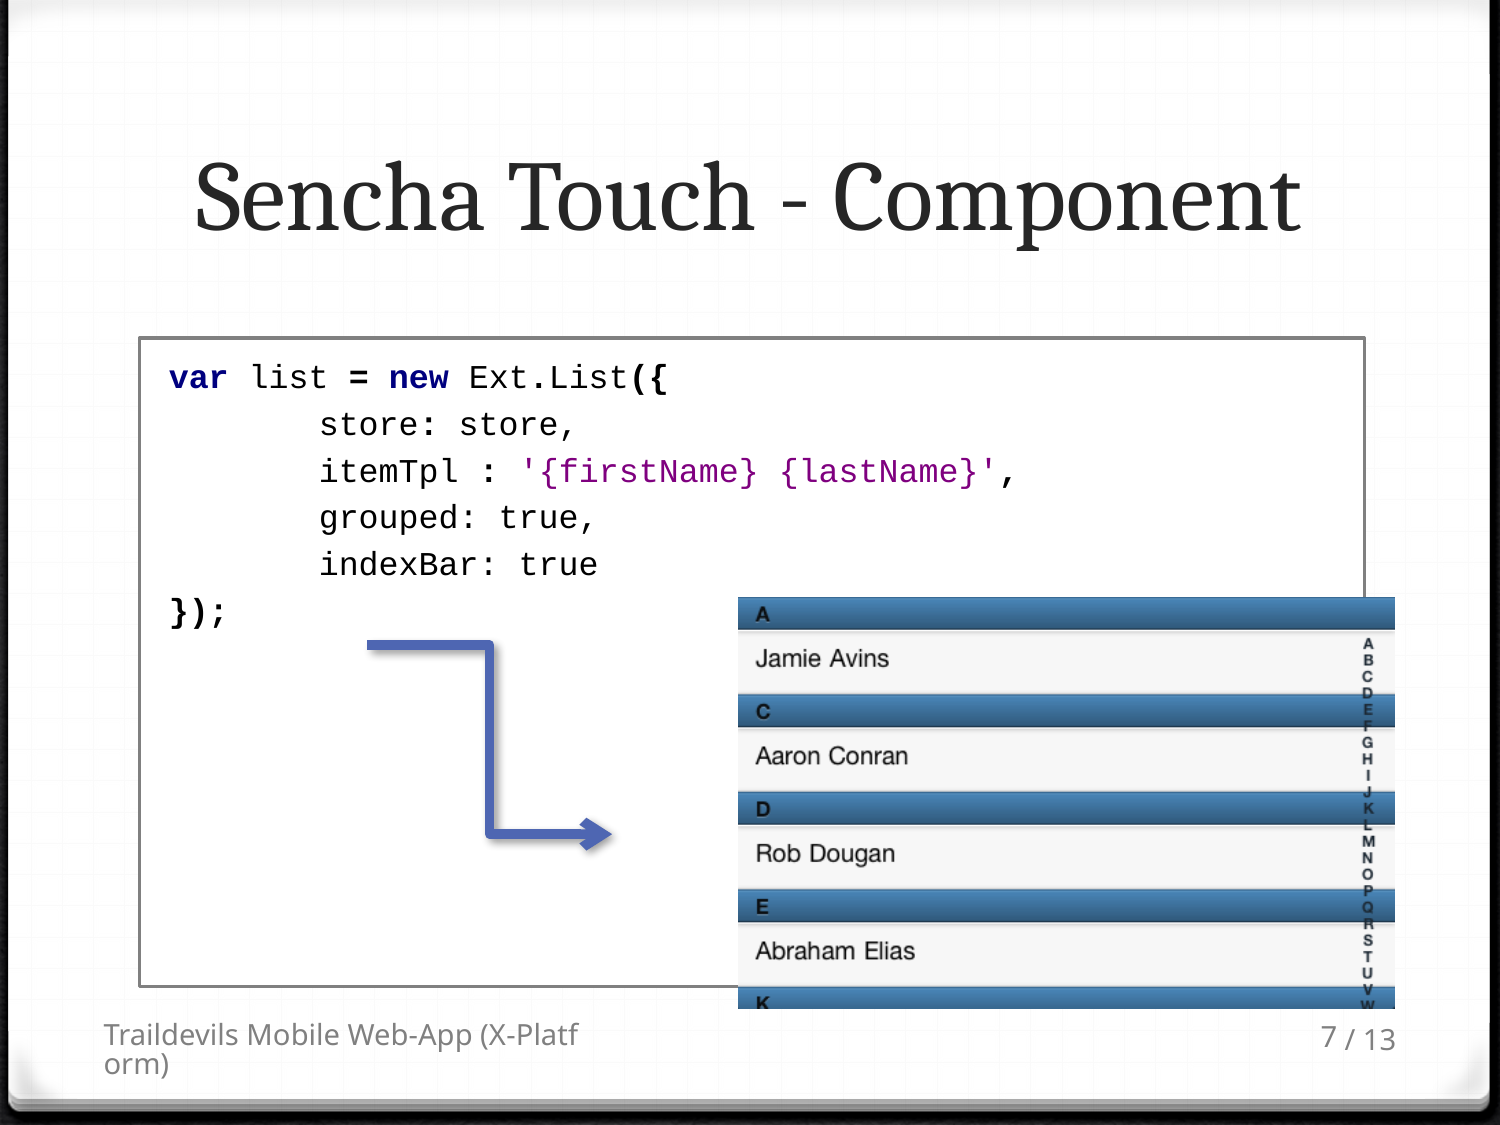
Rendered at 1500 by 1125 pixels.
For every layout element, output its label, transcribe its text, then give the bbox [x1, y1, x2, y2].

footer Traildevils Mobile Web-App (X-Platform) [88, 1006, 610, 1067]
title Sencha Touch - Component [90, 71, 1410, 309]
slide_number 7 [1059, 1017, 1353, 1069]
picture [0, 0, 1500, 1125]
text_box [367, 644, 613, 835]
text_box var list = new Ext.List({ store: store, itemTpl : '{firstName} {lastName}', grouped: true, indexBar: true }); [139, 338, 1365, 987]
